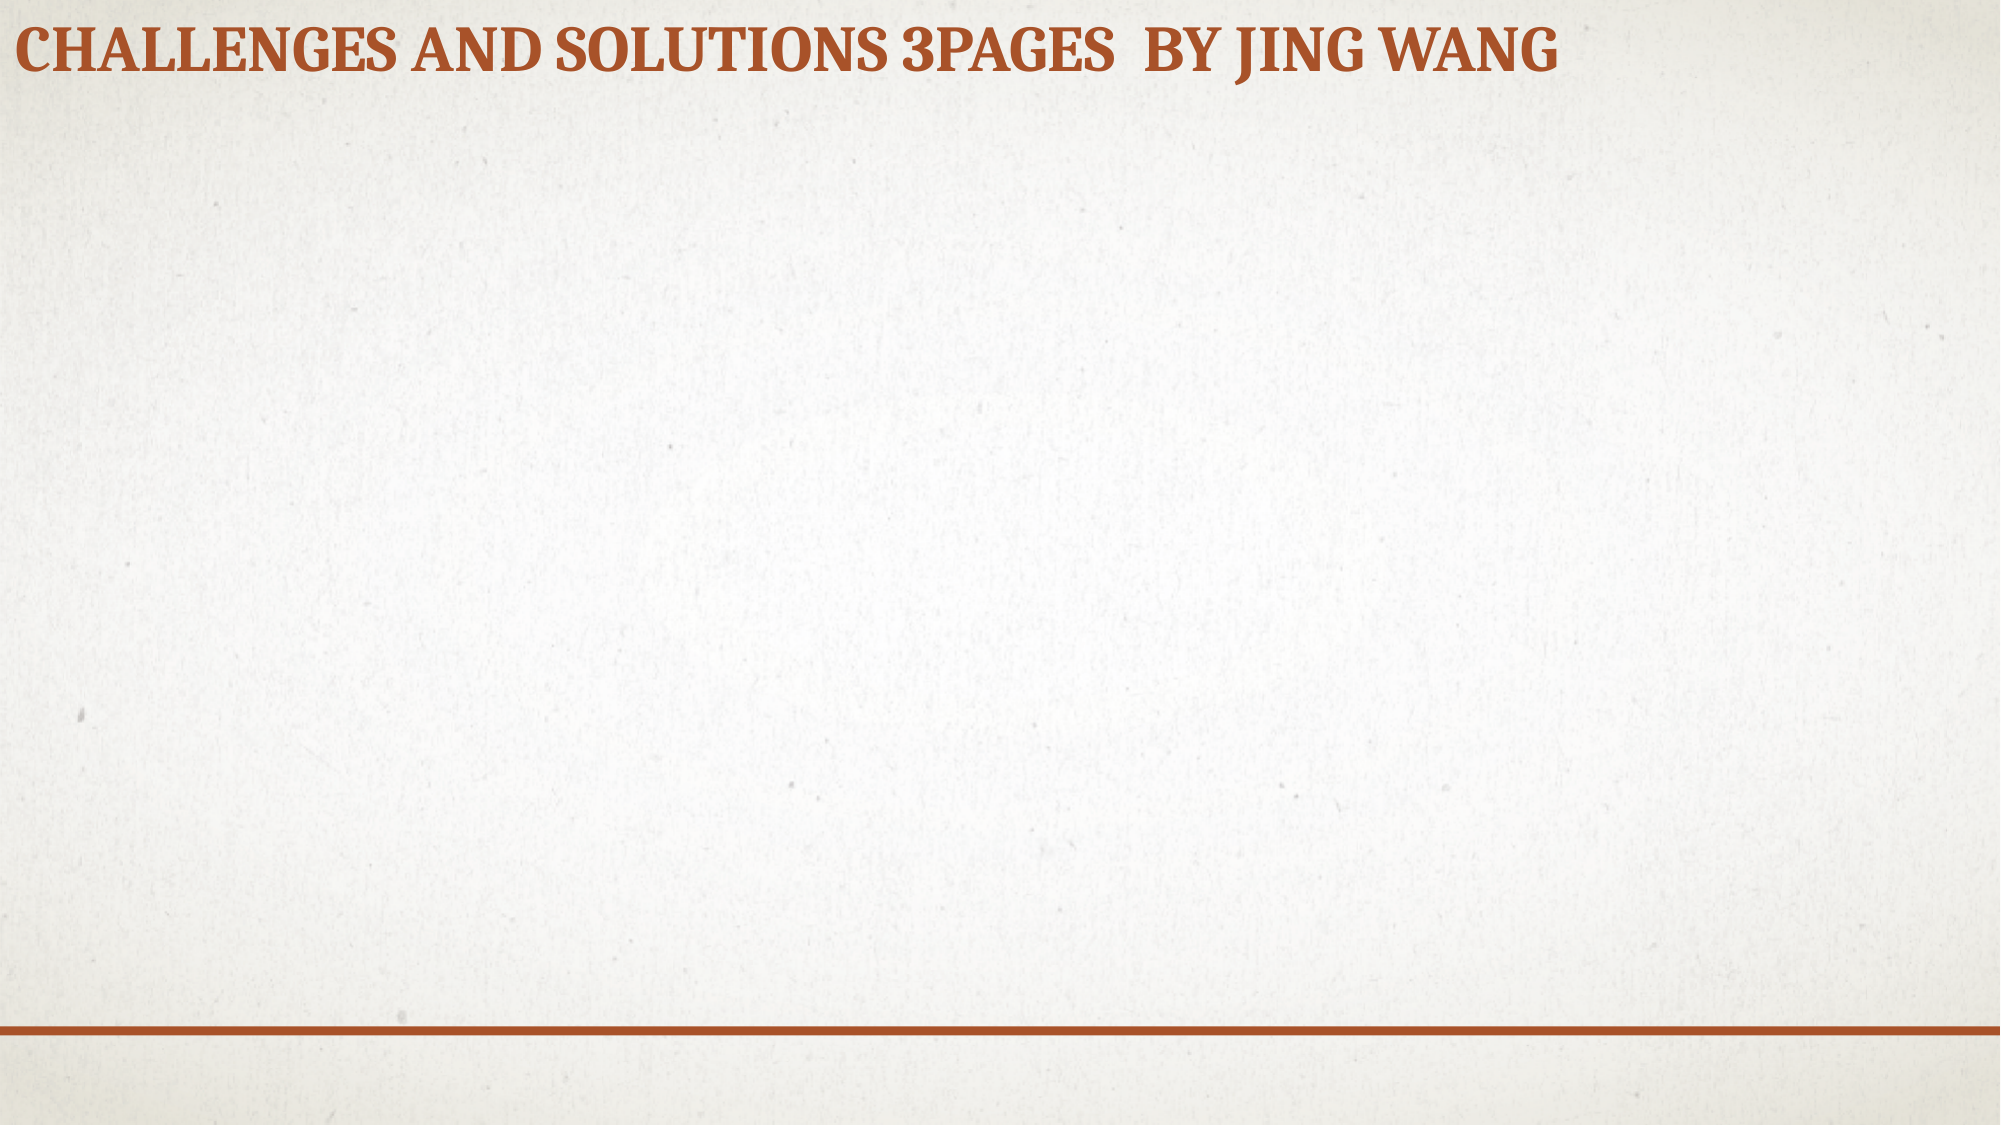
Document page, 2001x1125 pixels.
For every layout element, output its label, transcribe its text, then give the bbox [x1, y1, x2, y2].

title Challenges and Solutions 3pages by jing wang [0, 0, 1590, 94]
picture [0, 0, 2001, 1125]
